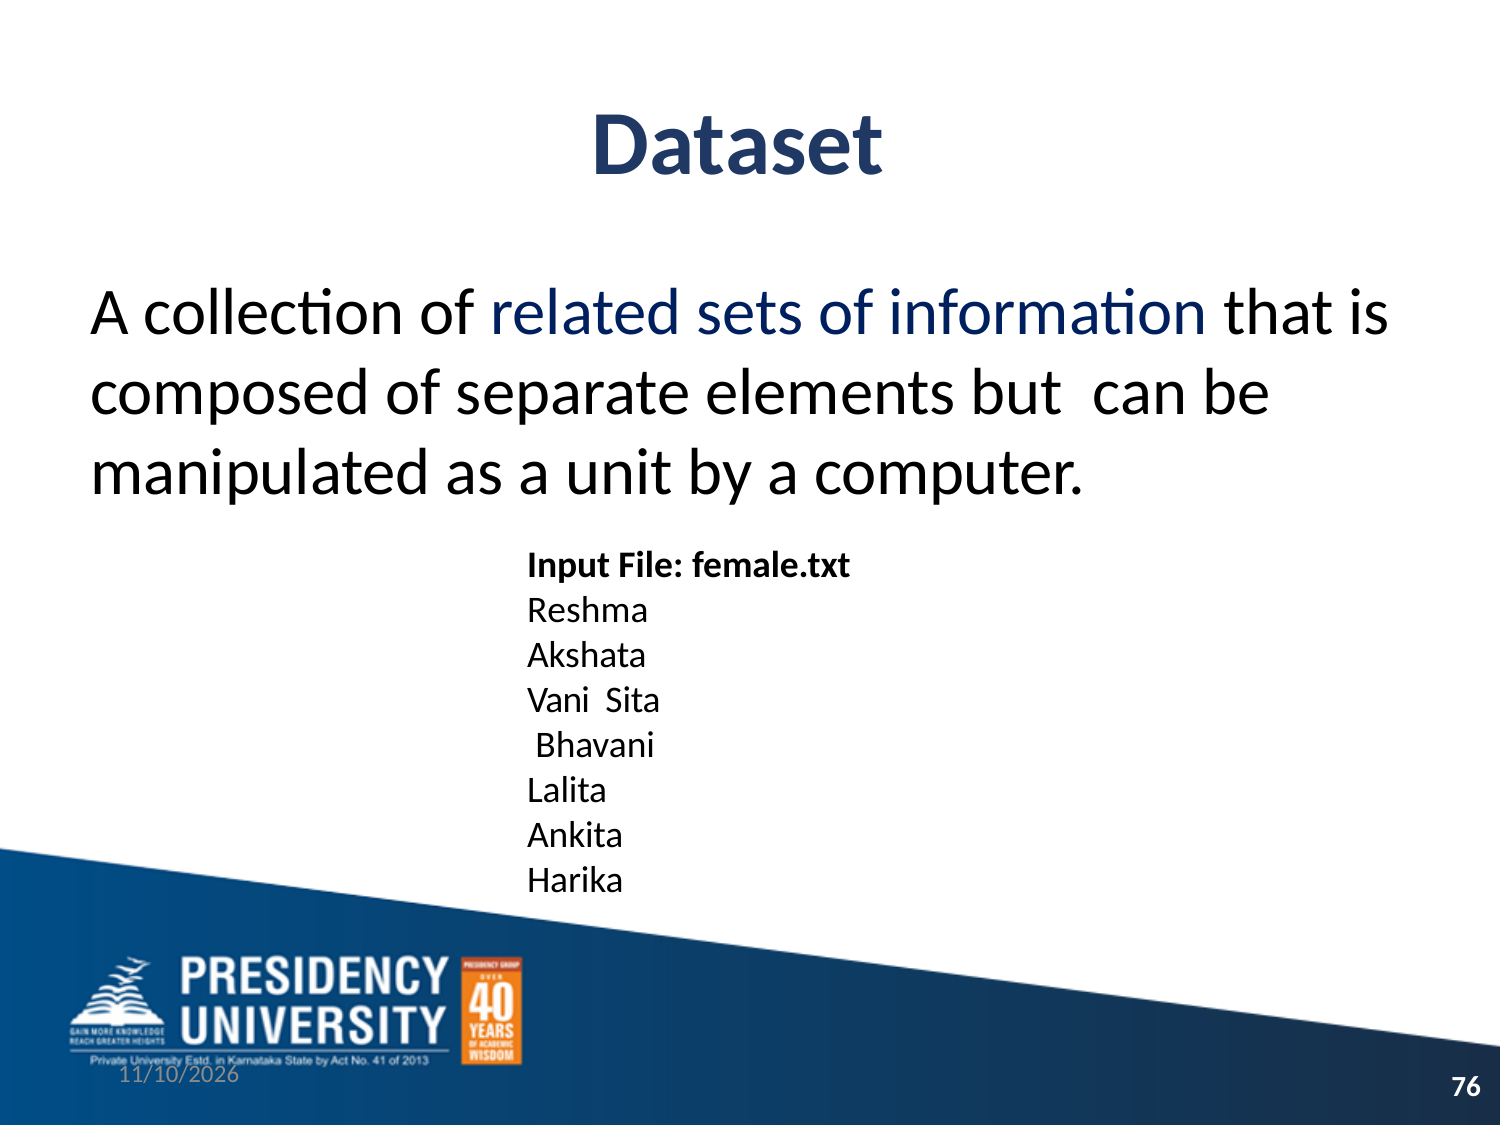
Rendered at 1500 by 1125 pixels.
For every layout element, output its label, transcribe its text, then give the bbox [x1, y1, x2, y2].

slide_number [103, 1042, 441, 1103]
text_box A collection of related sets of information that is composed of separate elements but can be manipulated as a unit by a computer. [87, 265, 1399, 508]
picture [0, 845, 1500, 1125]
slide_number 76 [1158, 1054, 1496, 1115]
text_box Input File: female.txt Reshma Akshata Vani Sita Bhavani Lalita Ankita Harika [525, 537, 894, 900]
title Dataset [589, 41, 911, 232]
